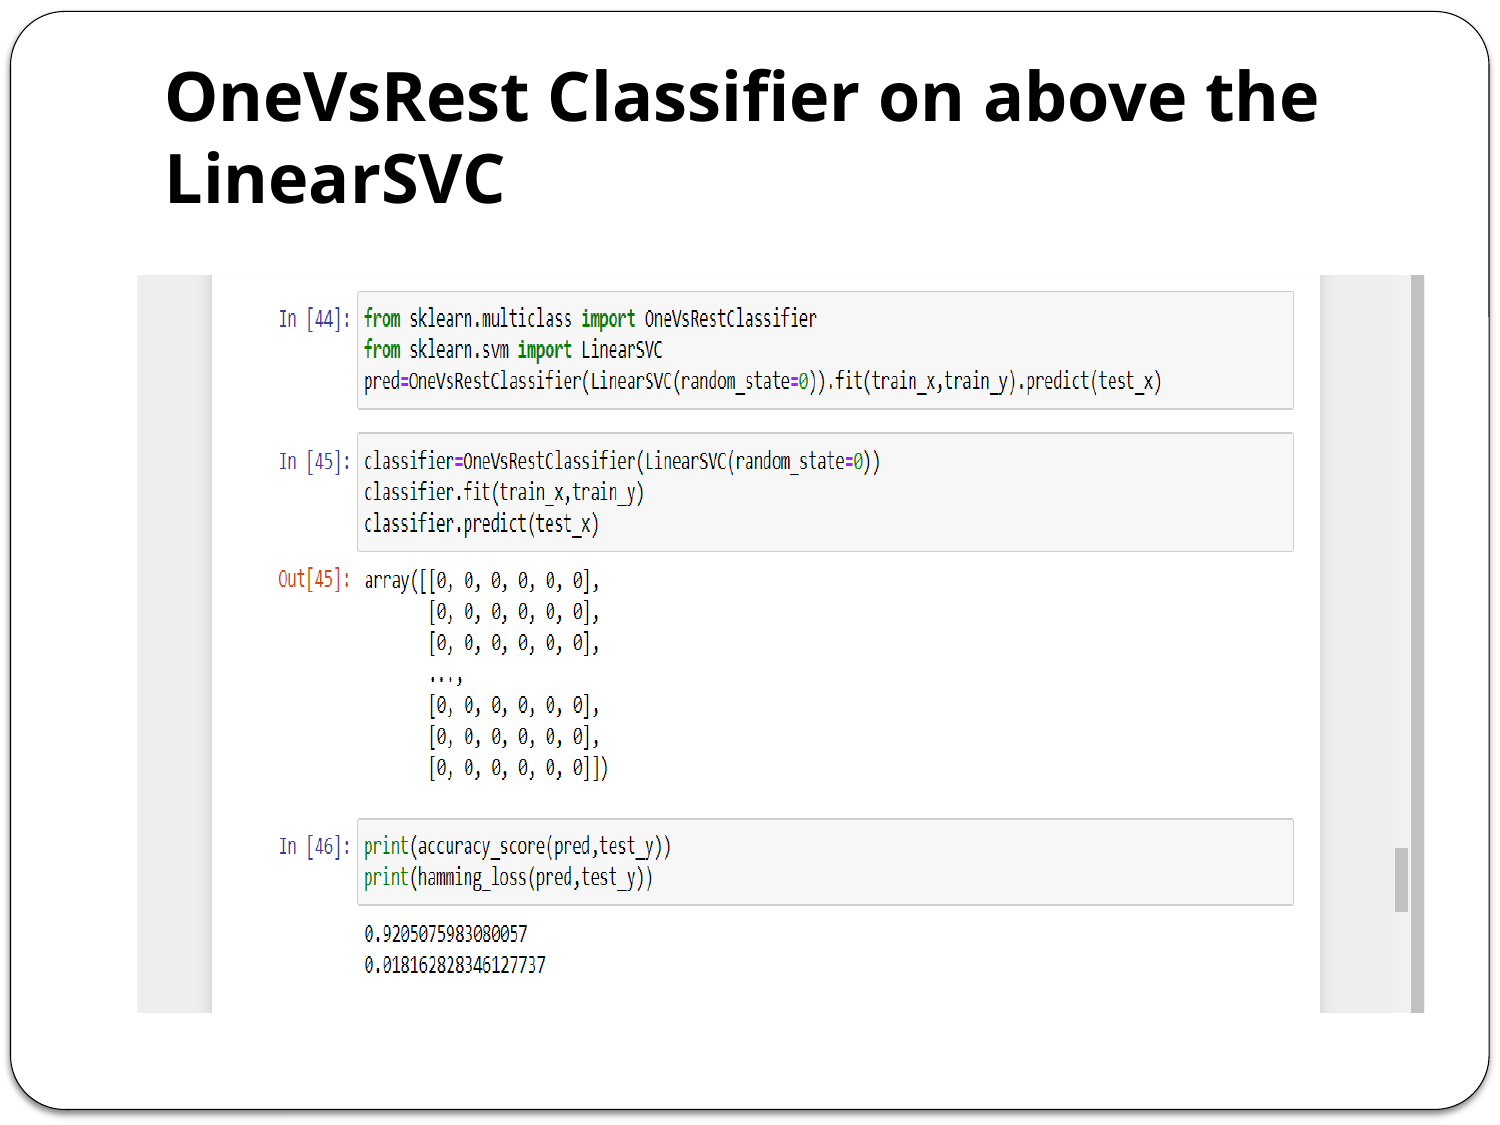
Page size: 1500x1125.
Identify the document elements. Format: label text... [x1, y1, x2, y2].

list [137, 274, 1426, 1013]
title OneVsRest Classifier on above the LinearSVC [150, 45, 1425, 233]
